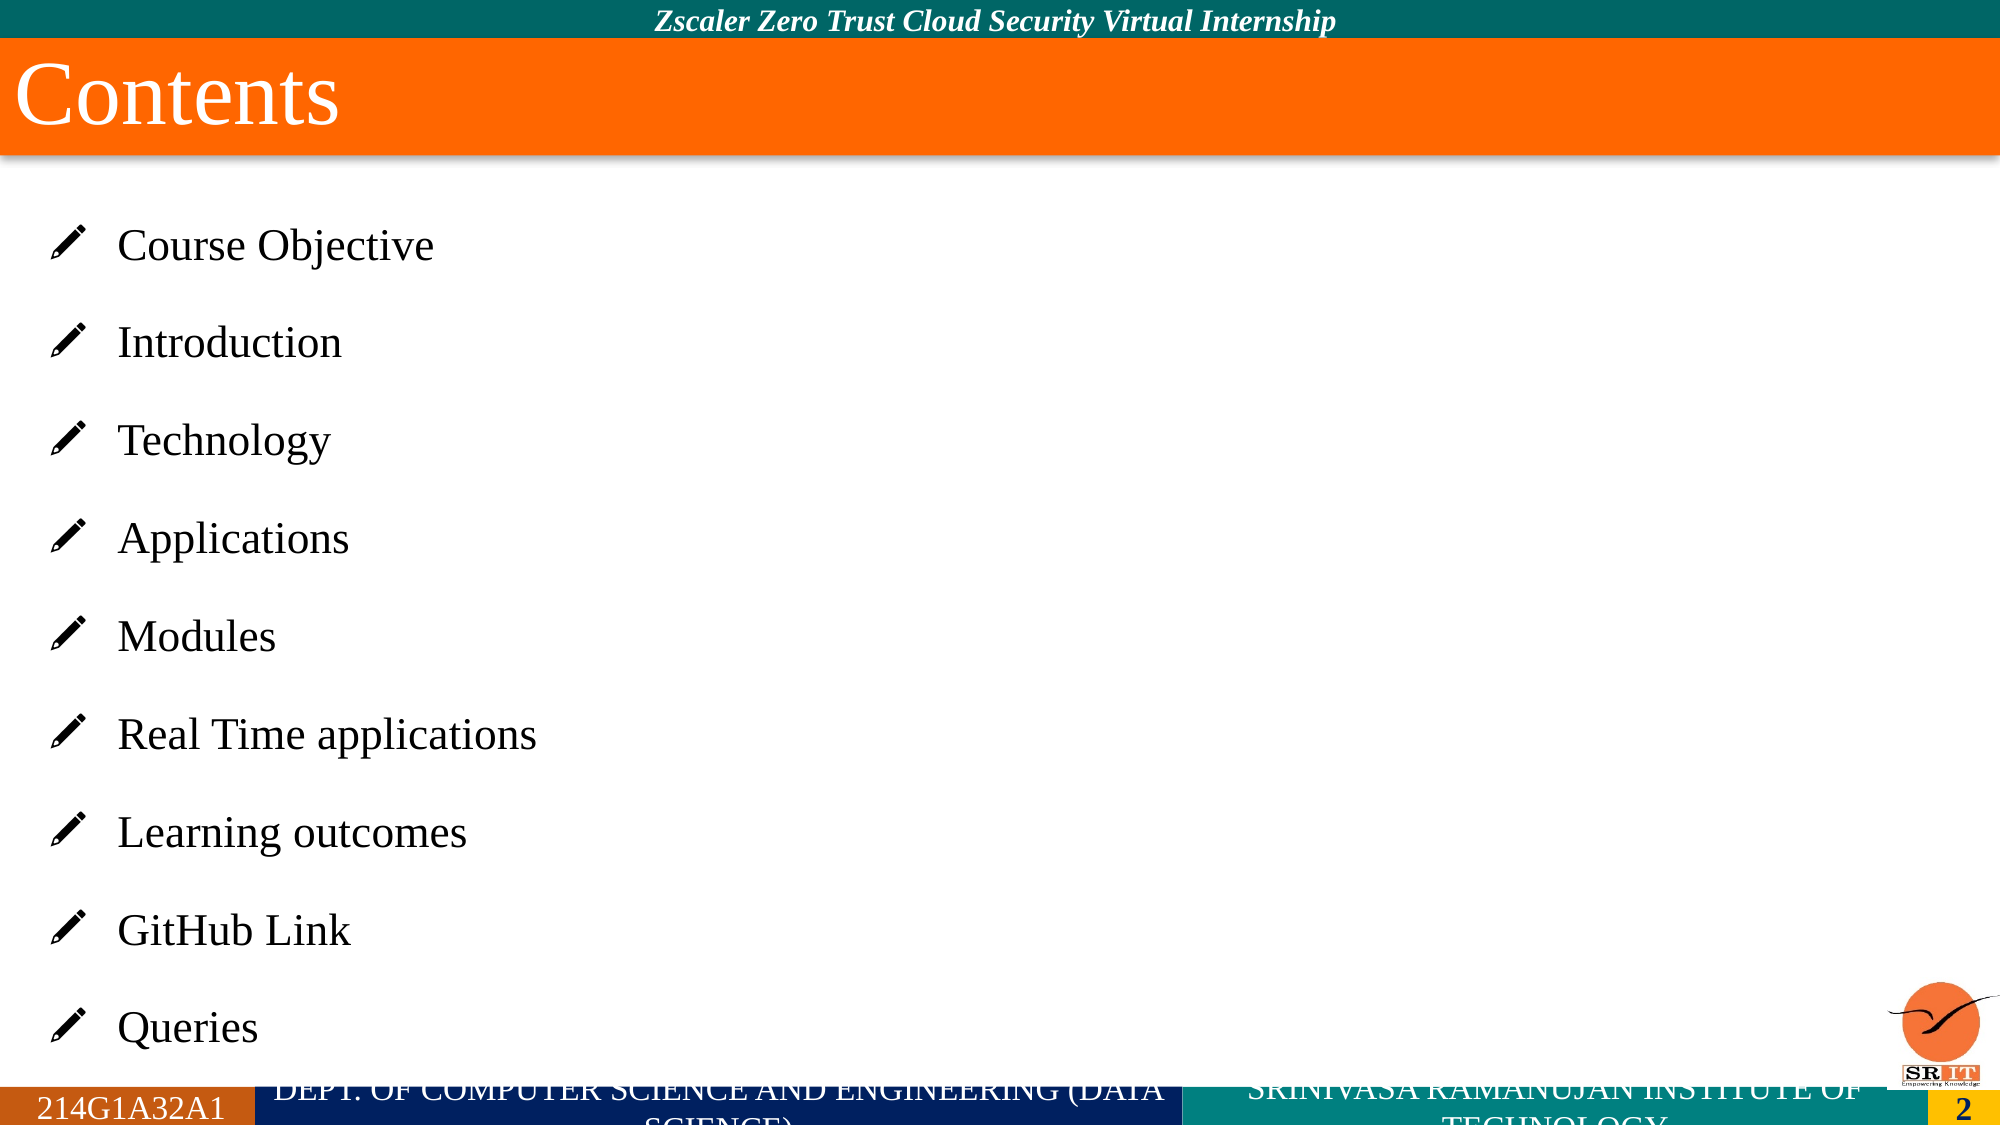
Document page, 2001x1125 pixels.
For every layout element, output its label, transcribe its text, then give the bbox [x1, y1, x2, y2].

picture [47, 515, 89, 556]
picture [47, 808, 89, 850]
picture [1887, 977, 2000, 1090]
list Course Objective Introduction Technology Applications Modules Real Time applications Learning outcomes GitHub Link Queries [32, 179, 1965, 1065]
picture [47, 612, 89, 654]
picture [47, 906, 89, 948]
picture [47, 319, 89, 361]
title Contents [0, 38, 2000, 156]
picture [47, 221, 89, 263]
picture [47, 710, 89, 752]
picture [47, 417, 89, 459]
picture [47, 1004, 89, 1046]
